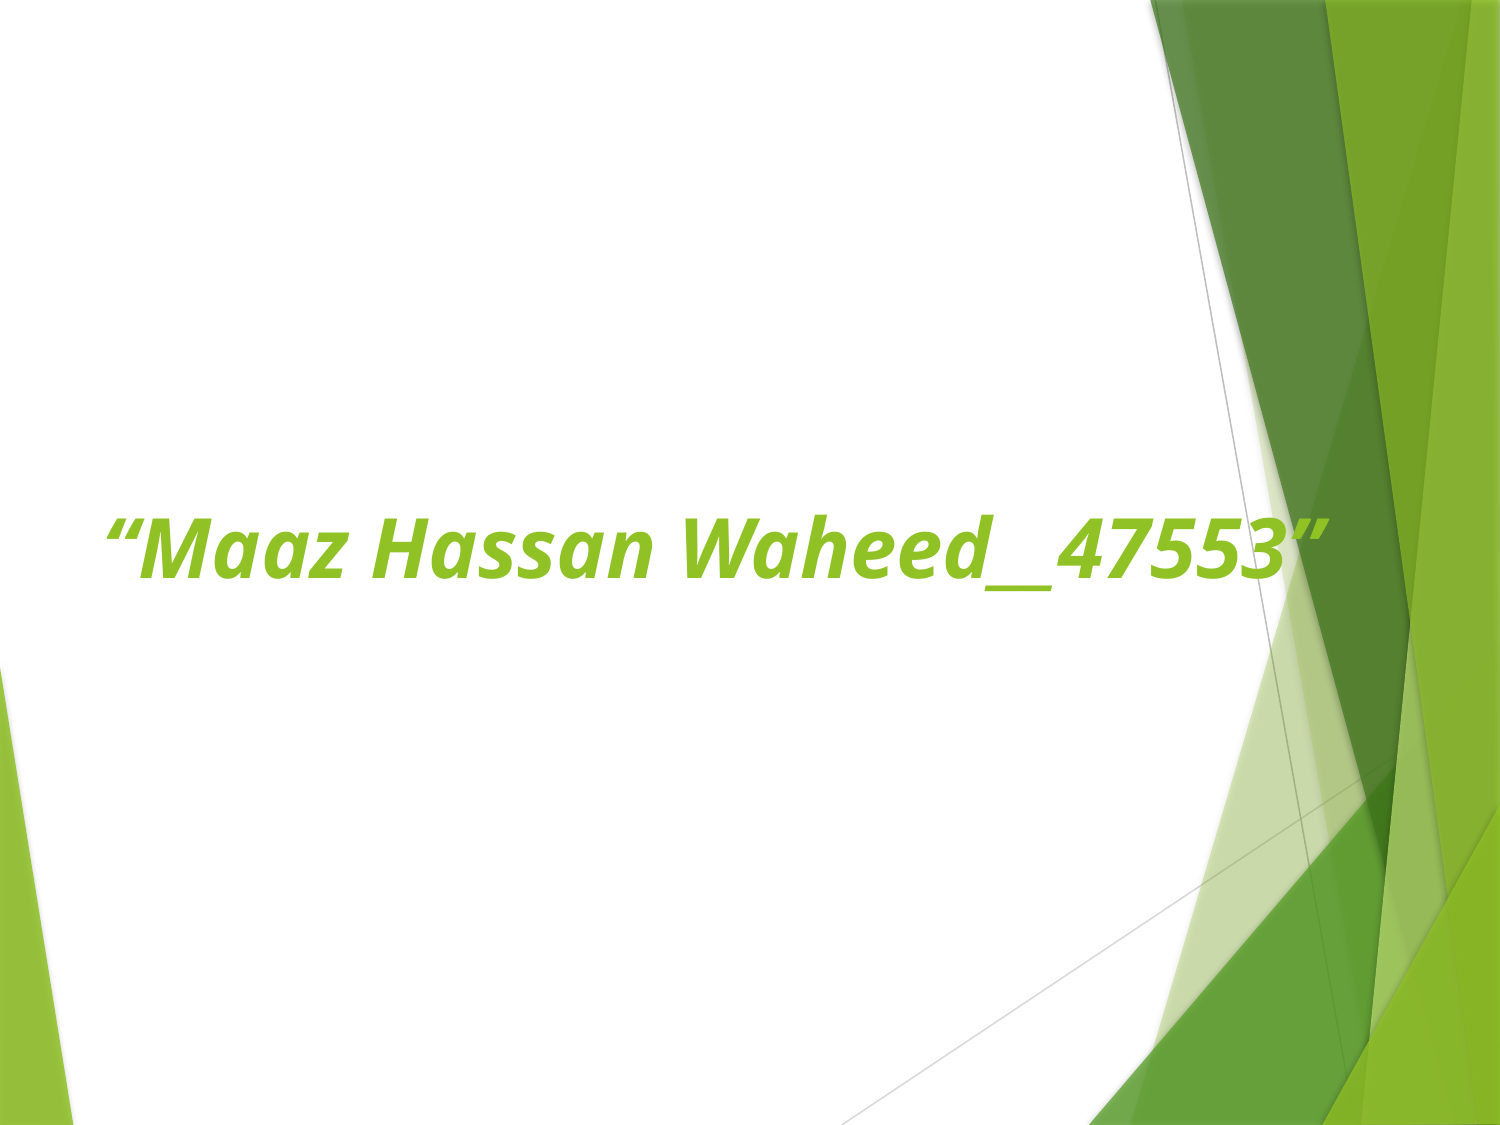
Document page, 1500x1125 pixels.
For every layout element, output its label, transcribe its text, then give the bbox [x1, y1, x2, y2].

title “Maaz Hassan Waheed__47553” [87, 487, 1438, 675]
